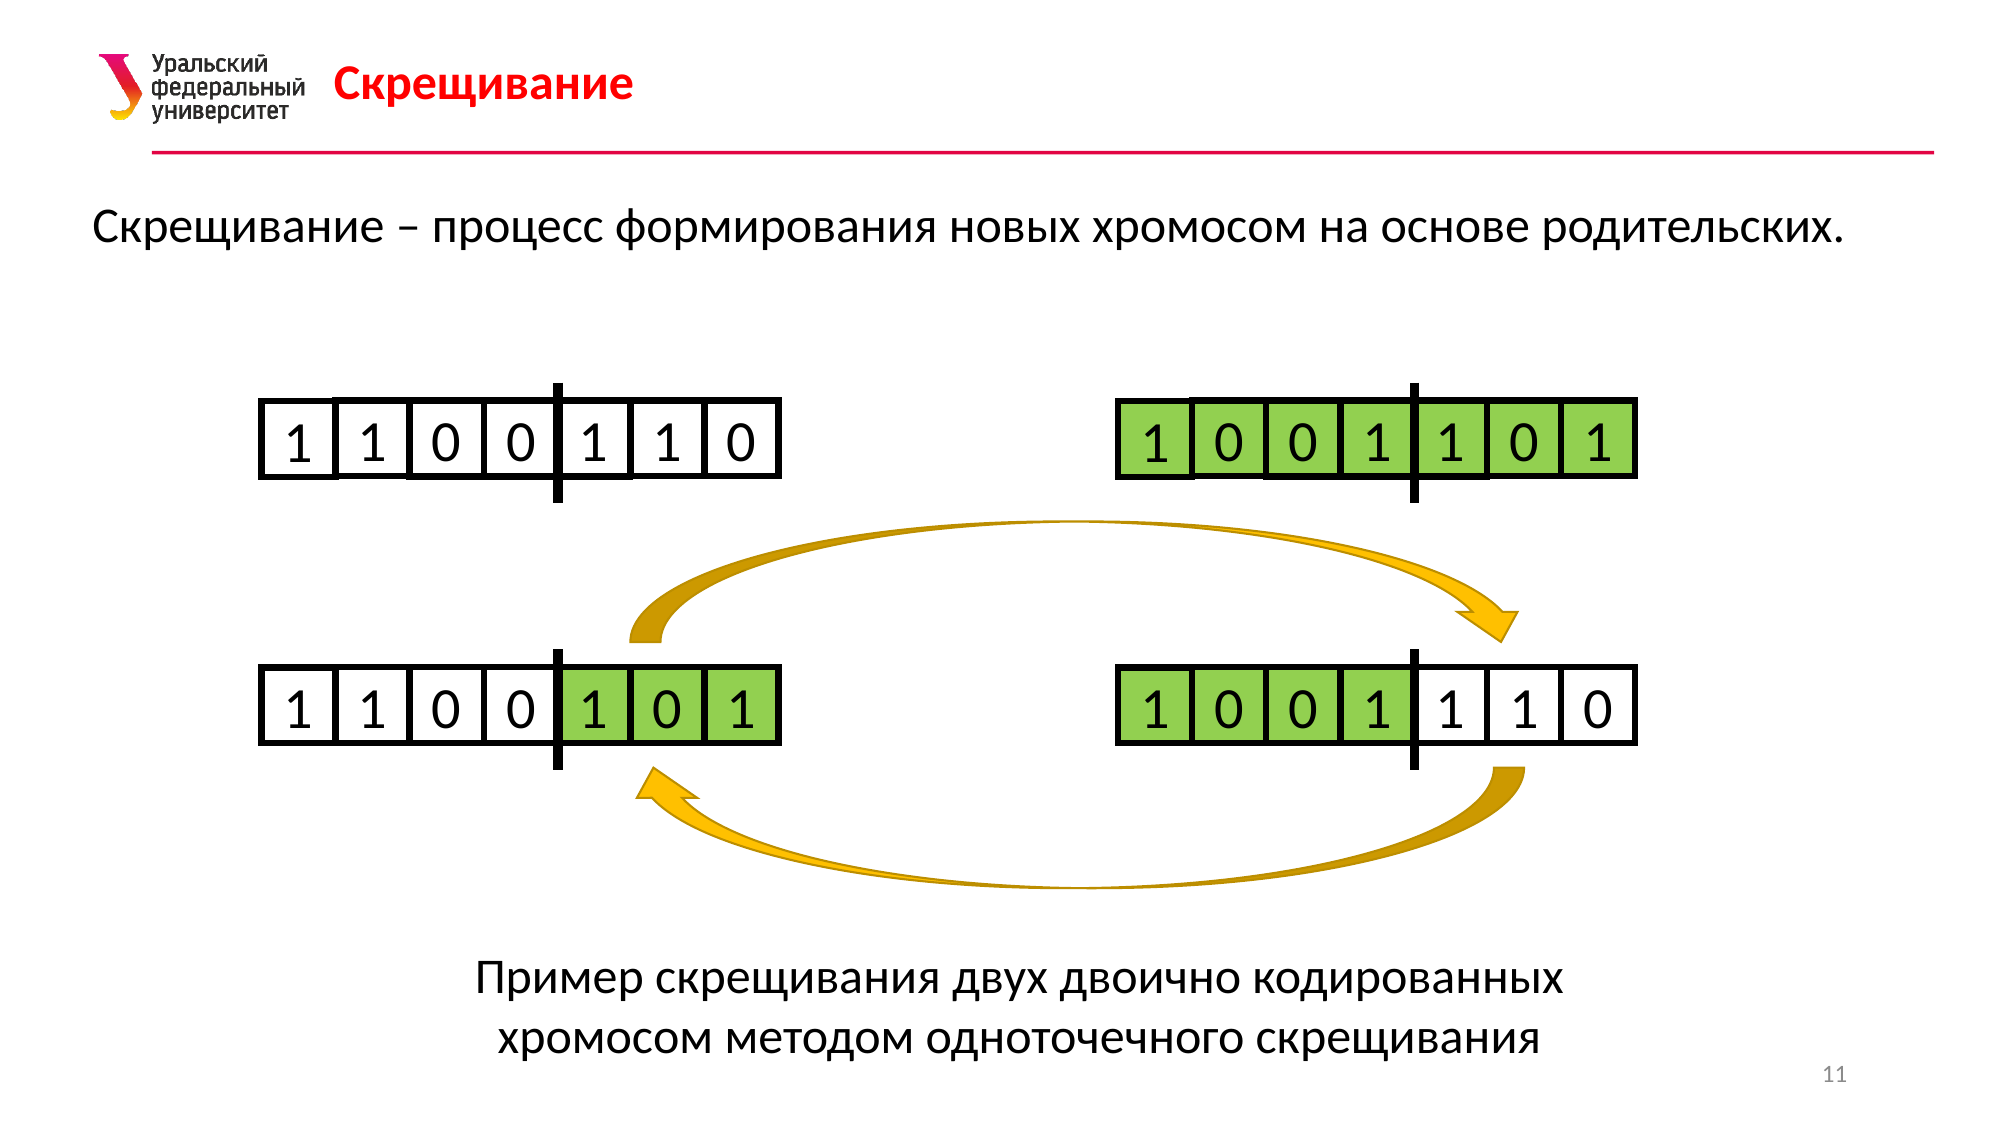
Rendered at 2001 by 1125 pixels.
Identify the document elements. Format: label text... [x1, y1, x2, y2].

text_box 1 [563, 400, 629, 477]
text_box 1 [334, 399, 411, 477]
picture [98, 52, 320, 124]
text_box 0 [1560, 666, 1636, 744]
text_box [629, 520, 1520, 644]
text_box 1 [1339, 666, 1410, 744]
text_box 1 [260, 666, 334, 744]
text_box 0 [409, 666, 483, 744]
text_box 0 [1265, 400, 1339, 477]
text_box 1 [1339, 400, 1410, 477]
text_box 1 [260, 400, 336, 478]
text_box 0 [629, 666, 703, 744]
text_box [151, 150, 1935, 155]
text_box 0 [1191, 666, 1265, 744]
text_box 1 [563, 666, 629, 744]
text_box 1 [1117, 666, 1191, 744]
text_box 0 [409, 400, 483, 477]
text_box Скрещивание – процесс формирования новых хромосом на основе родительских. [77, 185, 1935, 311]
text_box [635, 766, 1526, 890]
text_box 1 [629, 399, 703, 477]
text_box 1 [1419, 666, 1486, 744]
text_box 1 [334, 666, 409, 744]
text_box Скрещивание [319, 42, 1704, 117]
text_box Пример скрещивания двух двоично кодированных хромосом методом одноточечного скрещивания [432, 935, 1607, 1071]
text_box 0 [1191, 399, 1267, 477]
text_box 0 [1265, 666, 1339, 744]
text_box 0 [1486, 399, 1560, 477]
text_box 0 [703, 399, 780, 477]
text_box 1 [1486, 666, 1560, 744]
text_box 1 [1117, 400, 1193, 478]
text_box 0 [483, 400, 553, 477]
slide_number 11 [1412, 1042, 1863, 1103]
text_box 1 [1419, 400, 1486, 477]
text_box 1 [703, 666, 780, 744]
text_box 0 [483, 666, 553, 744]
text_box 1 [1560, 399, 1636, 477]
